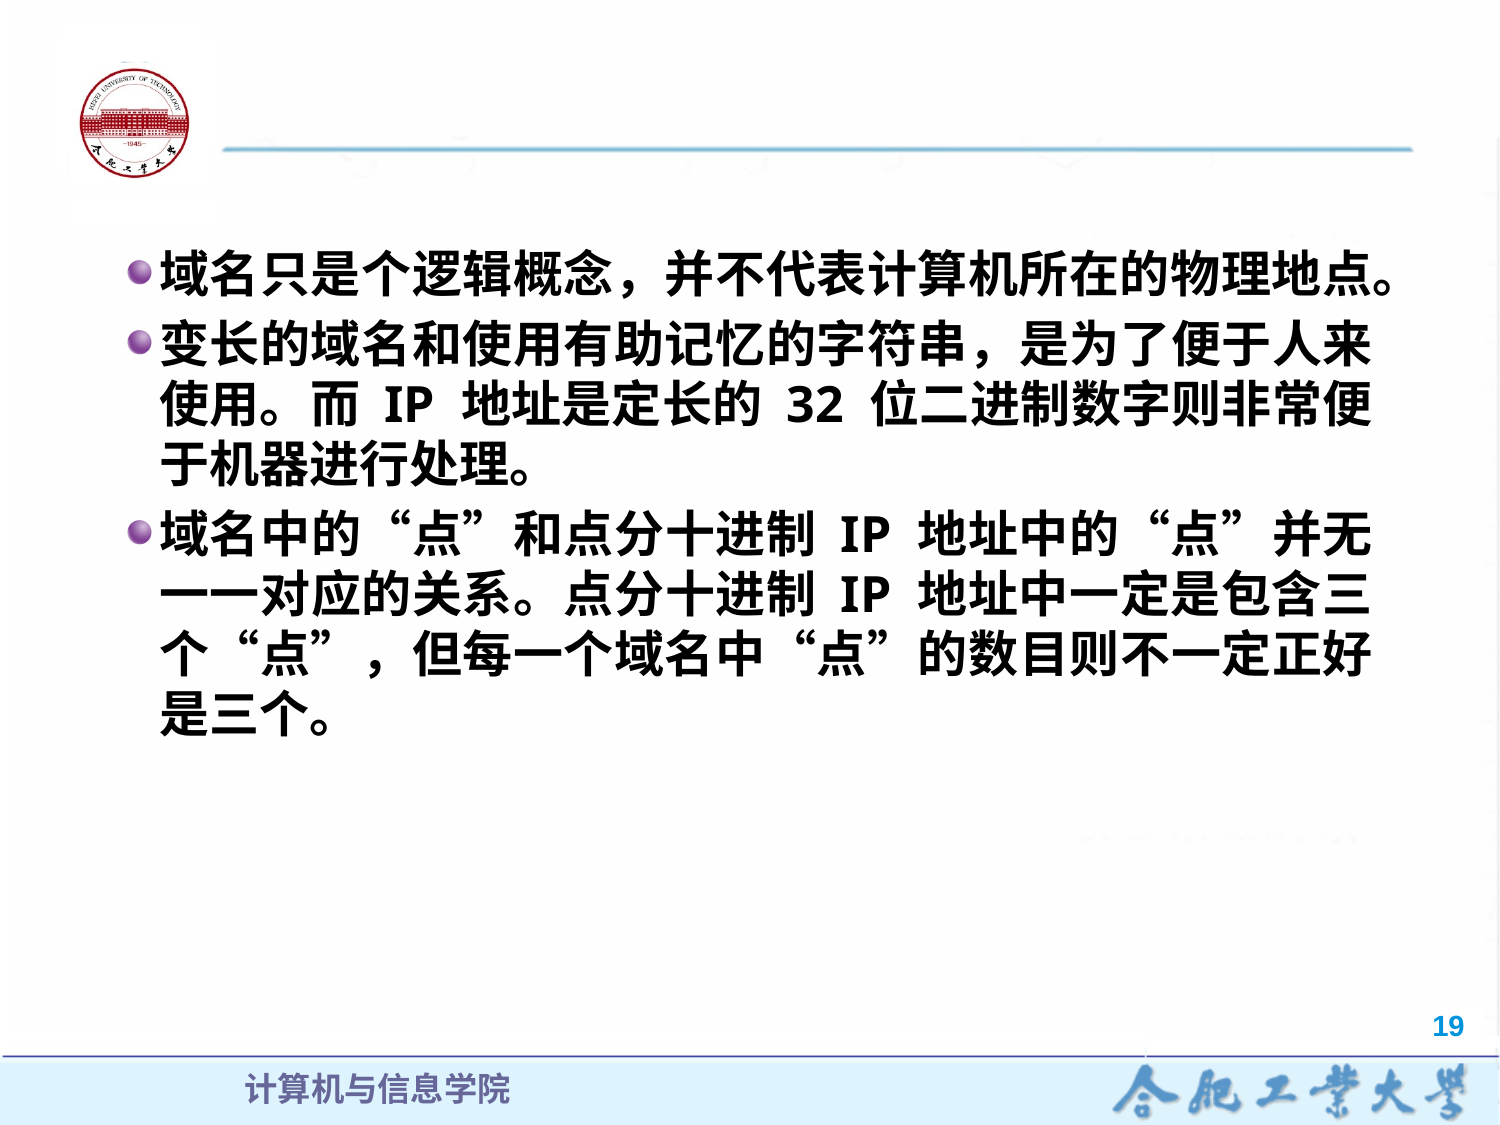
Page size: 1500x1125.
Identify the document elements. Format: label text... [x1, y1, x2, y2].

text_box 域名只是个逻辑概念，并不代表计算机所在的物理地点。 变长的域名和使用有助记忆的字符串，是为了便于人来使用。而 IP 地址是定长的 32 位二进制数字则非常便于机器进行处理。 域名中的“点”和点分十进制 IP 地址中的“点”并无一一对应的关系。点分十进制 IP 地址中一定是包含三个“点”，但每一个域名中“点”的数目则不一定正好是三个。 [112, 234, 1388, 910]
picture [0, 0, 1500, 1125]
